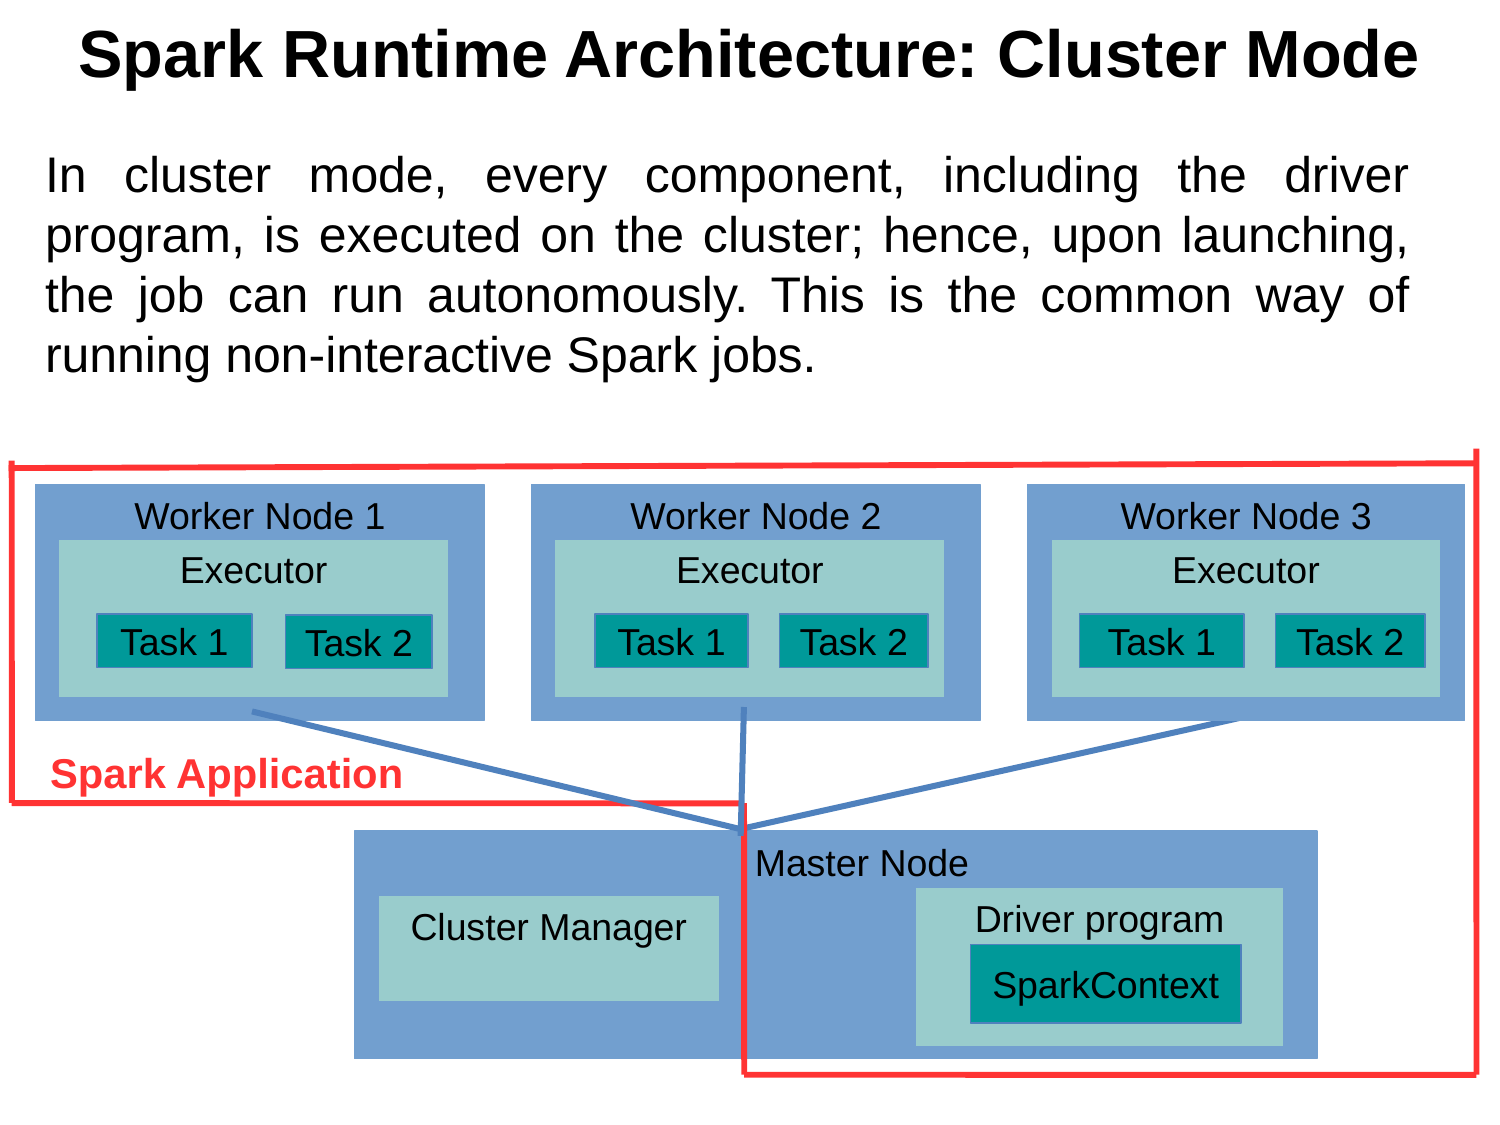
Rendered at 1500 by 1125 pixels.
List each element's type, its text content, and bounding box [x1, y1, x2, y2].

text_box Spark Runtime Architecture: Cluster Mode [0, 0, 1500, 102]
text_box Master Node [354, 862, 744, 1059]
text_box Executor [58, 538, 449, 698]
text_box Spark Application [35, 744, 516, 809]
text_box Worker Node 3 [1027, 484, 1465, 721]
text_box SparkContext [970, 944, 1242, 1023]
text_box In cluster mode, every component, including the driver program, is executed on the cluster; hence, upon launching, the job can run autonomously. This is the common way of running non-interactive Spark jobs. [30, 90, 1425, 418]
text_box Worker Node 1 [35, 484, 485, 721]
text_box Task 2 [1275, 614, 1425, 668]
text_box Executor [554, 538, 945, 698]
text_box Master Node [745, 831, 1317, 1059]
text_box Task 2 [779, 614, 928, 668]
text_box Executor [1050, 538, 1442, 698]
text_box Cluster Manager [377, 895, 720, 1002]
text_box Driver program [915, 887, 1284, 1047]
text_box Task 1 [96, 614, 252, 668]
text_box Worker Node 2 [531, 484, 981, 721]
text_box Task 1 [1079, 614, 1244, 668]
text_box [11, 743, 745, 862]
text_box Task 2 [285, 615, 432, 669]
text_box Task 1 [594, 614, 748, 668]
